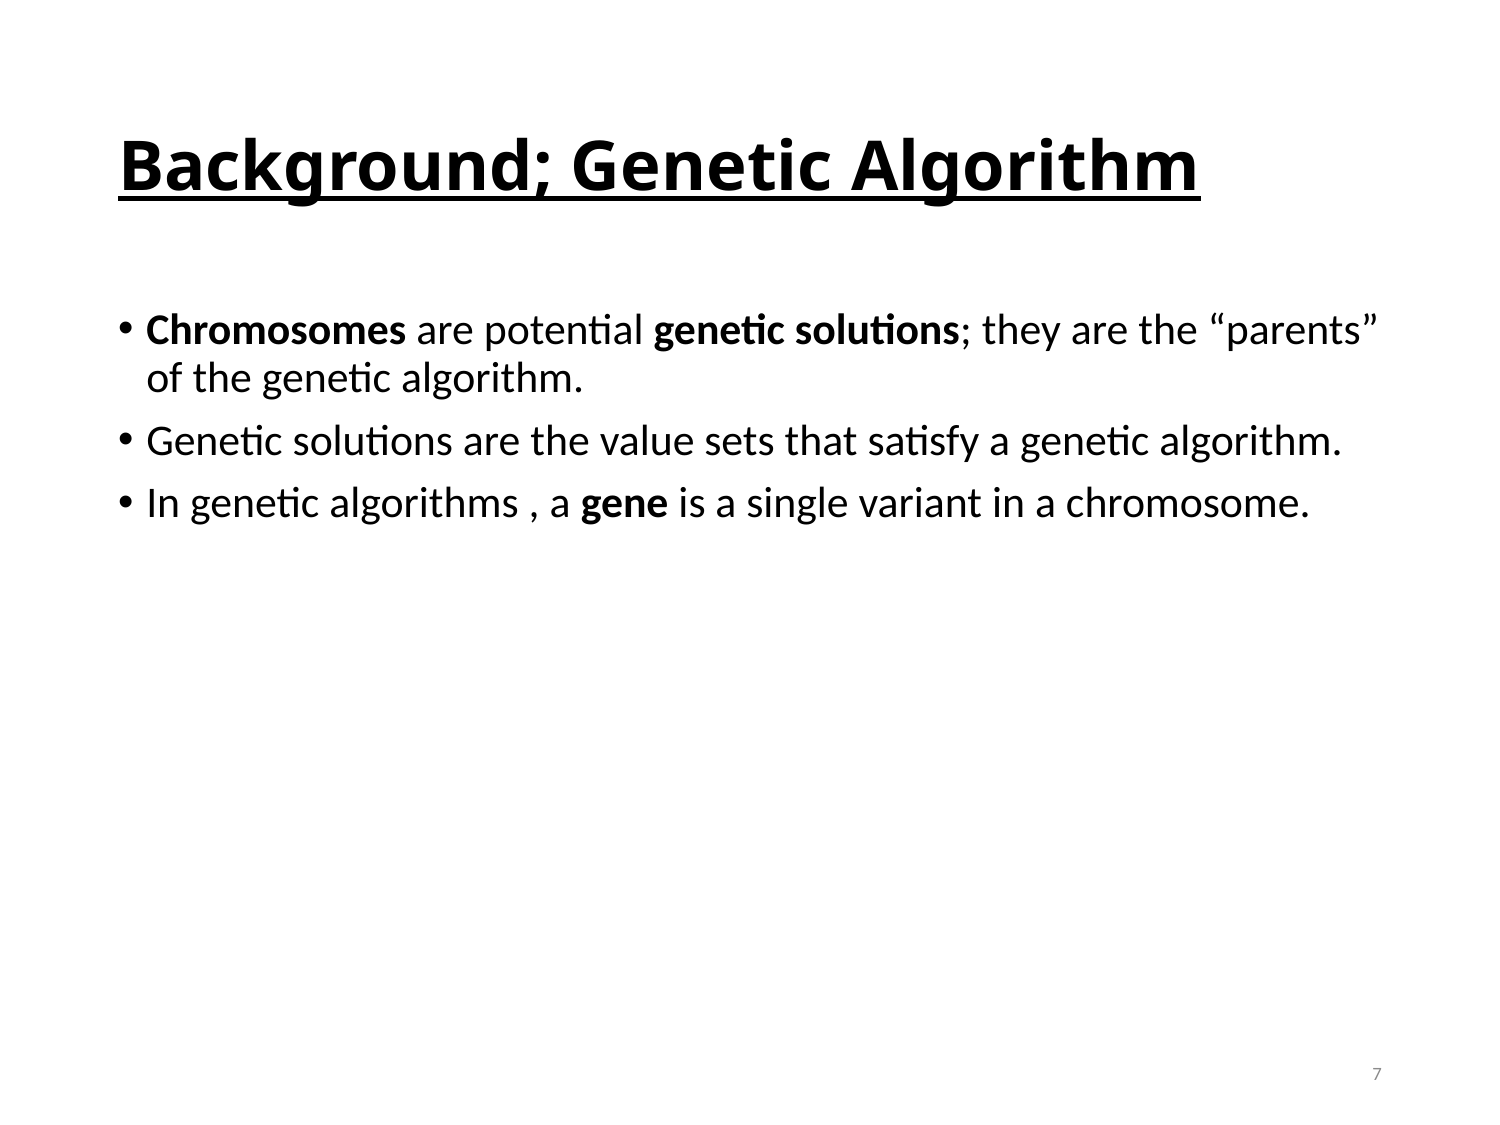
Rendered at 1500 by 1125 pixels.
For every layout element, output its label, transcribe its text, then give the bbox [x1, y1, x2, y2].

slide_number 7 [1059, 1042, 1397, 1103]
title Background; Genetic Algorithm [103, 59, 1397, 278]
list Chromosomes are potential genetic solutions; they are the “parents” of the genetic algorithm. Genetic solutions are the value sets that satisfy a genetic algorithm. In genetic algorithms , a gene is a single variant in a chromosome. [103, 299, 1397, 1014]
